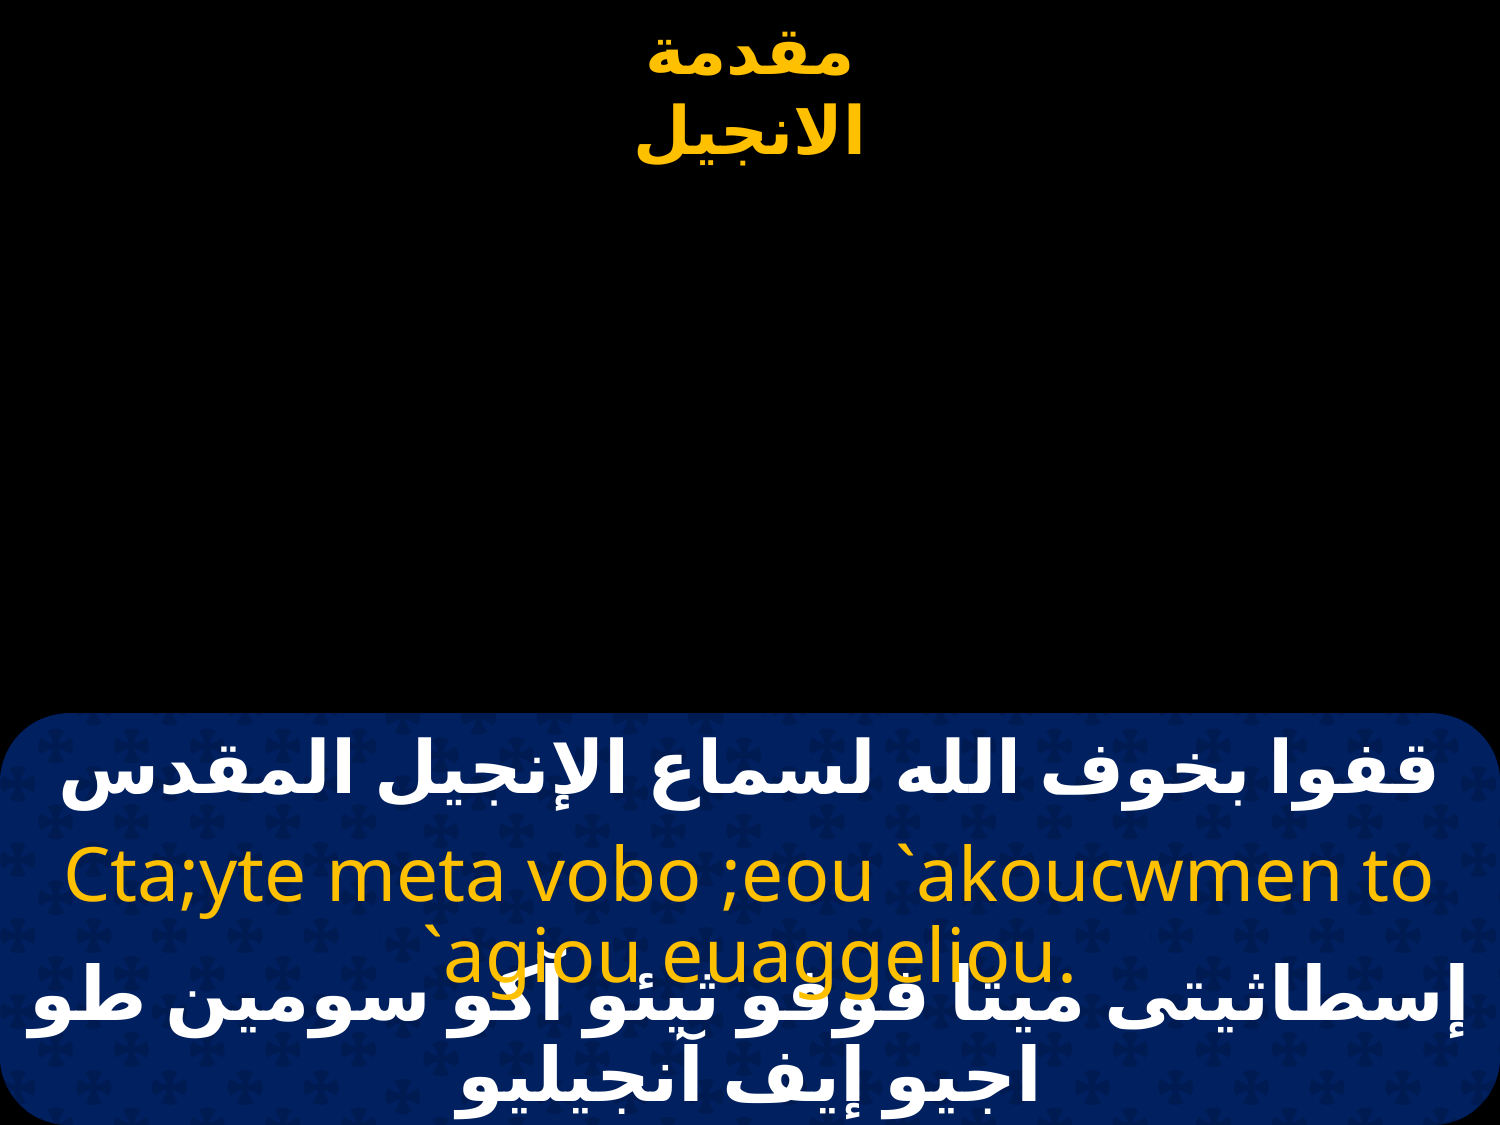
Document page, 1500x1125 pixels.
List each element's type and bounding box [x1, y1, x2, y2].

list [0, 825, 1500, 1011]
list [0, 1013, 1500, 1125]
title [0, 713, 1500, 825]
